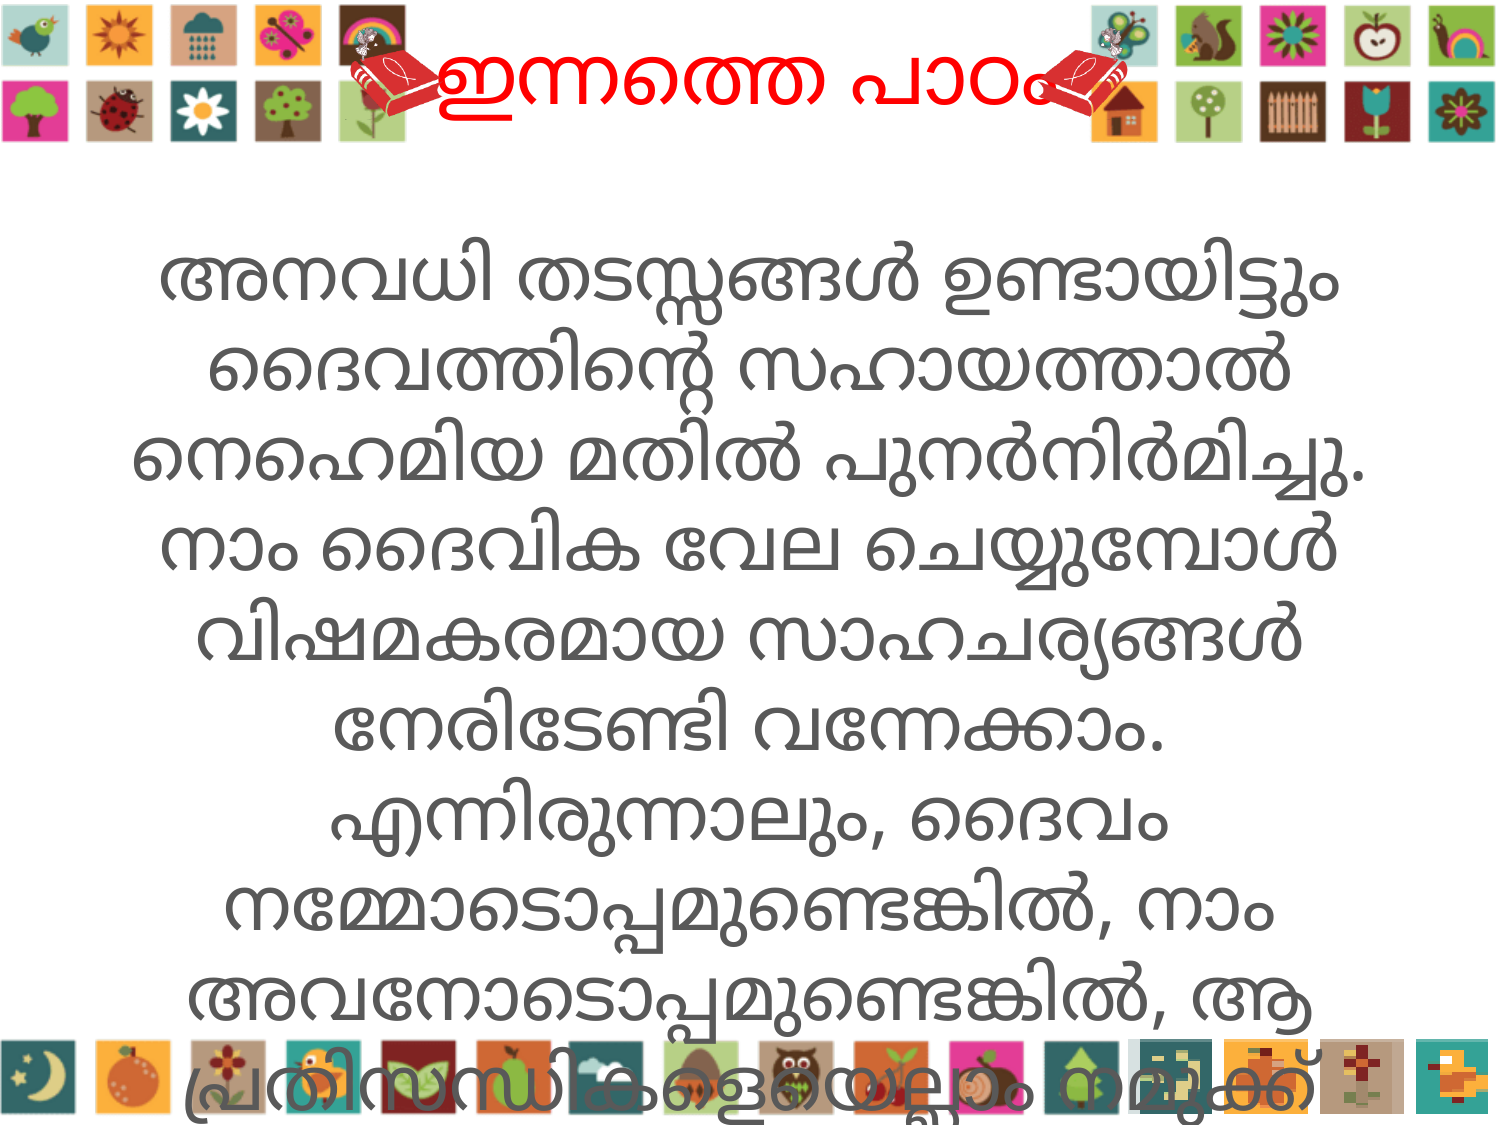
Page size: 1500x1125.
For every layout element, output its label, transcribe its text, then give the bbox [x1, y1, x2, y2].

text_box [0, 1028, 1500, 1118]
picture [1005, 3, 1500, 150]
picture [0, 3, 475, 150]
text_box അനവധി തടസ്സങ്ങൾ ഉണ്ടായിട്ടും ദൈവത്തിന്റെ സഹായത്താൽ നെഹെമിയ മതിൽ പുനർനിർമിച്ചു. നാം ദൈവിക വേല ചെയ്യുമ്പോൾ വിഷമകരമായ സാഹചര്യങ്ങൾ നേരിടേണ്ടി വന്നേക്കാം. എന്നിരുന്നാലും, ദൈവം നമ്മോടൊപ്പമുണ്ടെങ്കിൽ, നാം അവനോടൊപ്പമുണ്ടെങ്കിൽ, ആ പ്രതിസന്ധികളെയെല്ലാം നമുക്ക് മറികടക്കാൻ കഴിയും. [76, 218, 1424, 1027]
text_box ഇന്നത്തെ പാഠം [425, 13, 1077, 129]
